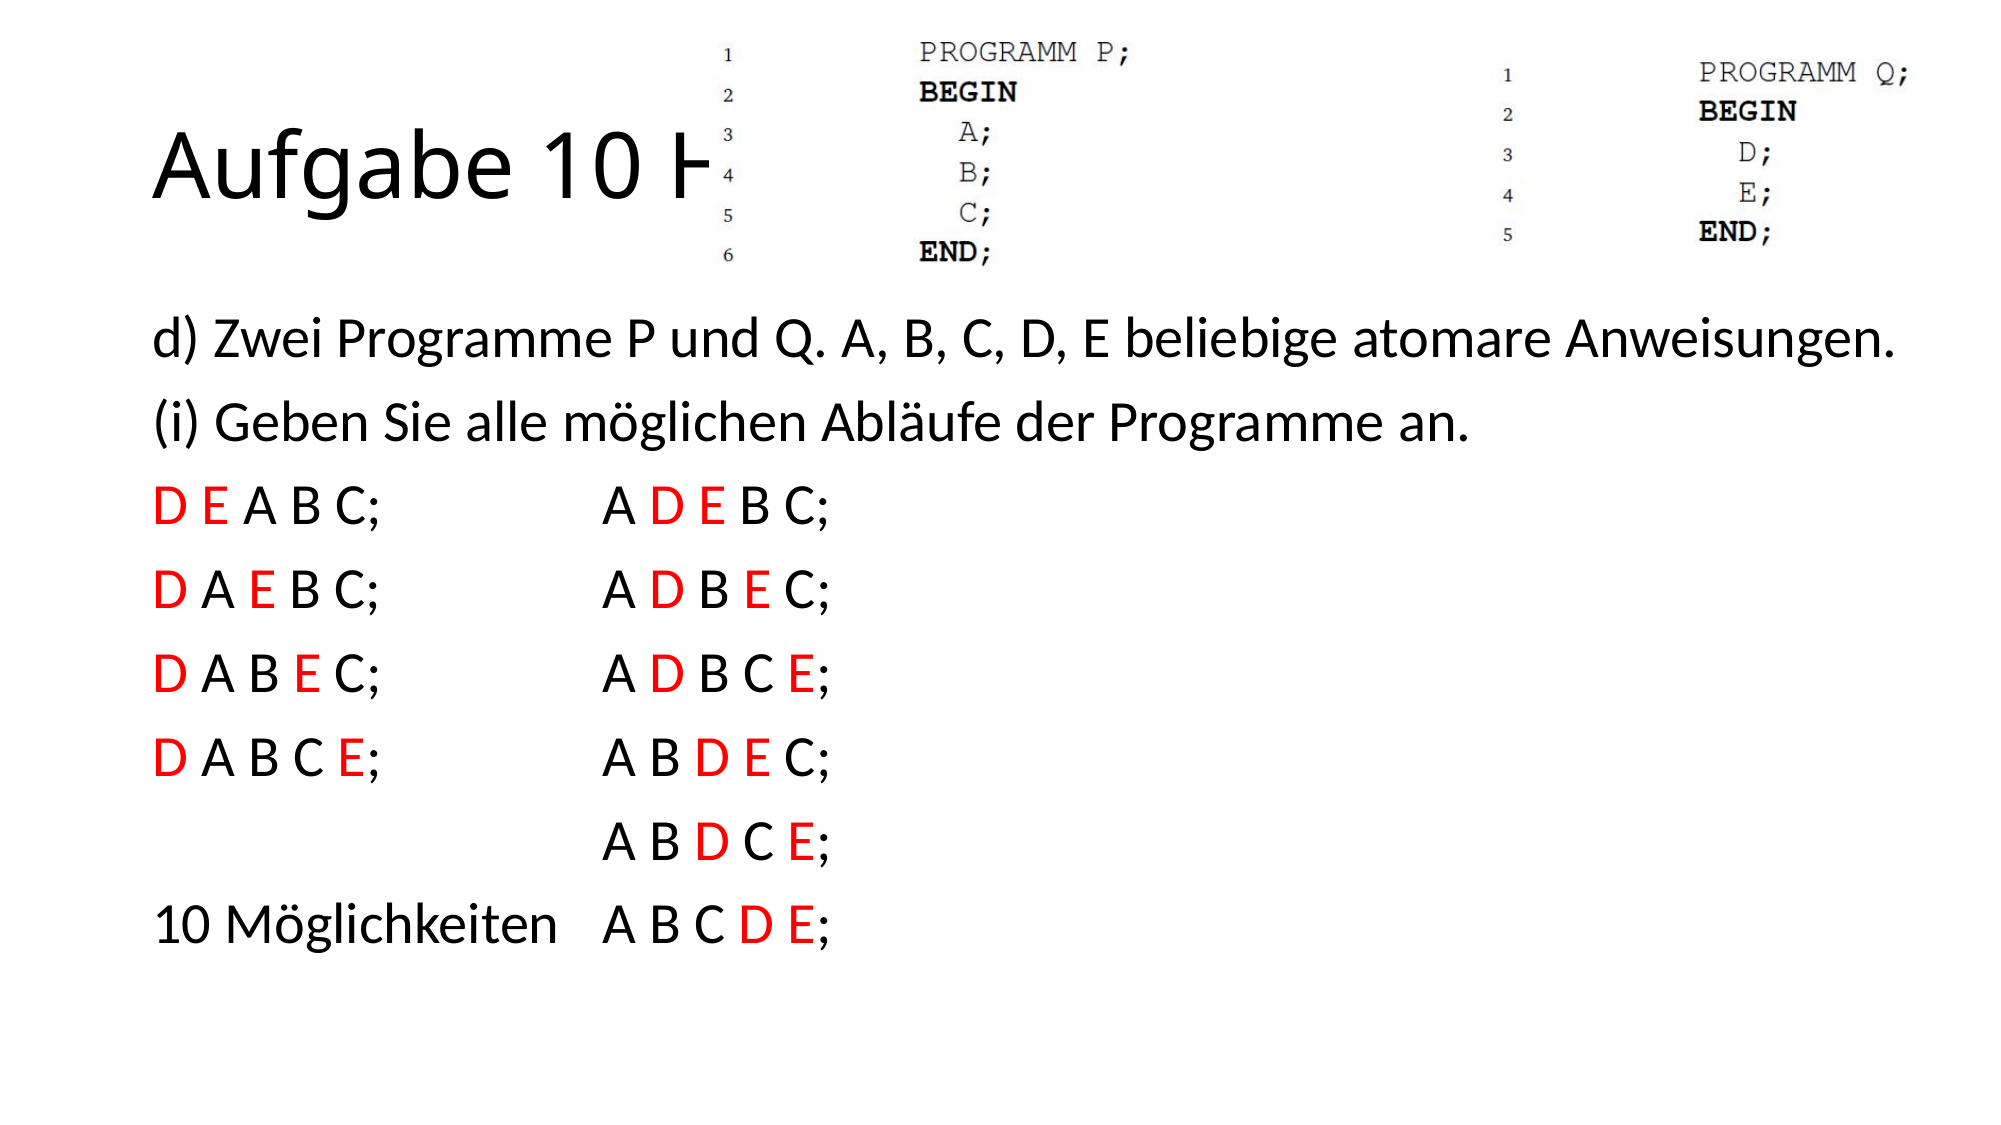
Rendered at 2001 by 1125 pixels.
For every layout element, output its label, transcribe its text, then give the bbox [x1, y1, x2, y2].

picture [709, 8, 1982, 289]
title Aufgabe 10 H) [137, 59, 709, 278]
list d) Zwei Programme P und Q. A, B, C, D, E beliebige atomare Anweisungen. (i) Geben Sie alle möglichen Abläufe der Programme an. D E A B C; A D E B C; D A E B C; A D B E C; D A B E C; A D B C E; D A B C E; A B D E C; A B D C E; 10 Möglichkeiten A B C D E; [137, 299, 1934, 1014]
